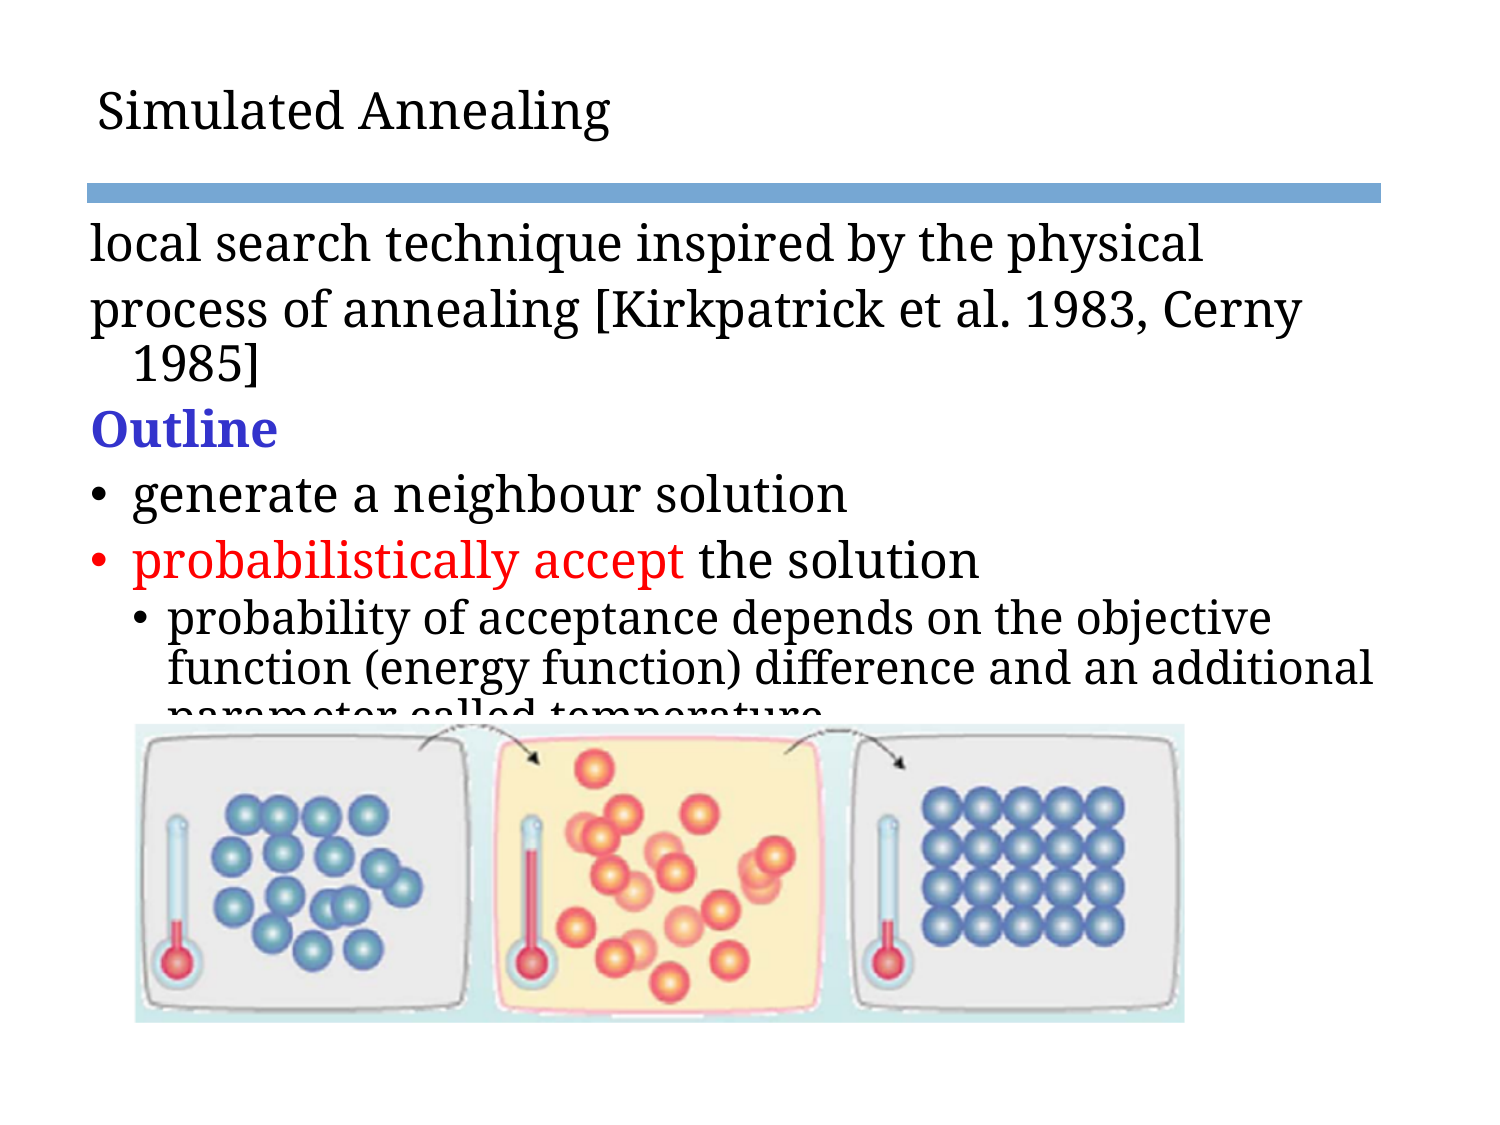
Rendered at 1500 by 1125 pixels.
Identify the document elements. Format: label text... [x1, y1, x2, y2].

text_box Simulated Annealing [82, 19, 1433, 207]
list local search technique inspired by the physical process of annealing [Kirkpatrick et al. 1983, Cerny 1985] Outline generate a neighbour solution probabilistically accept the solution probability of acceptance depends on the objective function (energy function) difference and an additional parameter called temperature [75, 210, 1425, 1005]
picture [123, 715, 1199, 1036]
